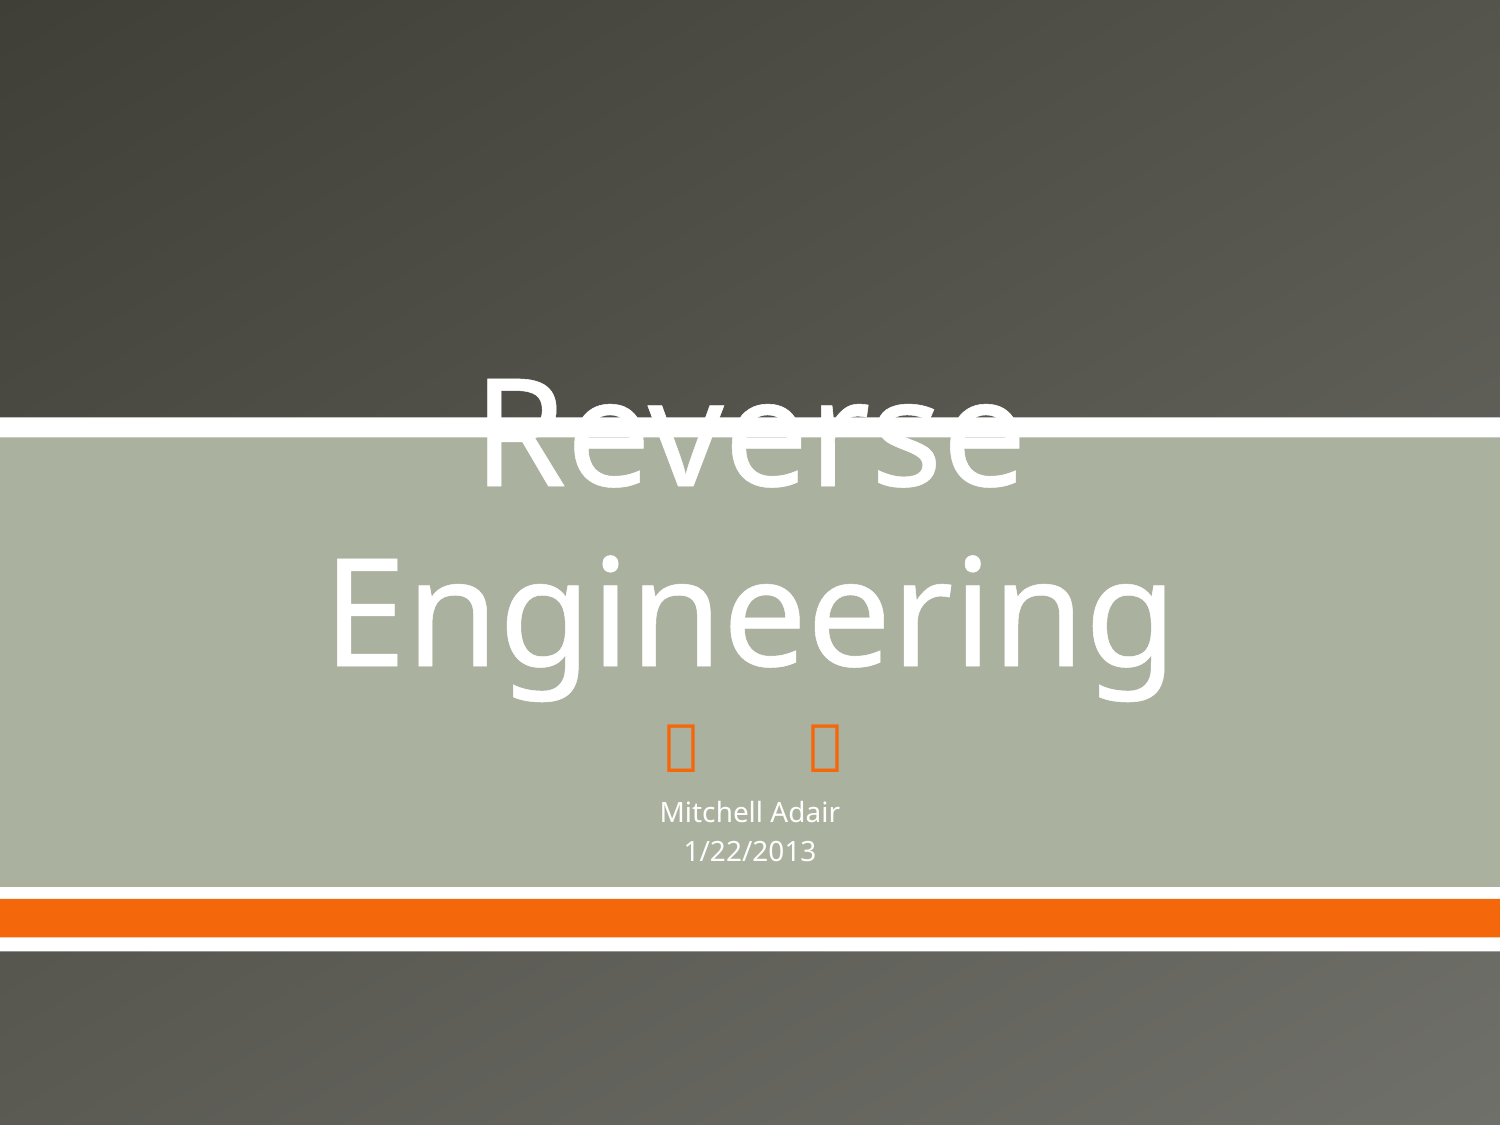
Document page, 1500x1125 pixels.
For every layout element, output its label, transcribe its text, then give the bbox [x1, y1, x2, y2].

title Reverse Engineering [37, 462, 1463, 704]
subtitle Mitchell Adair 1/22/2013 [93, 787, 1407, 875]
